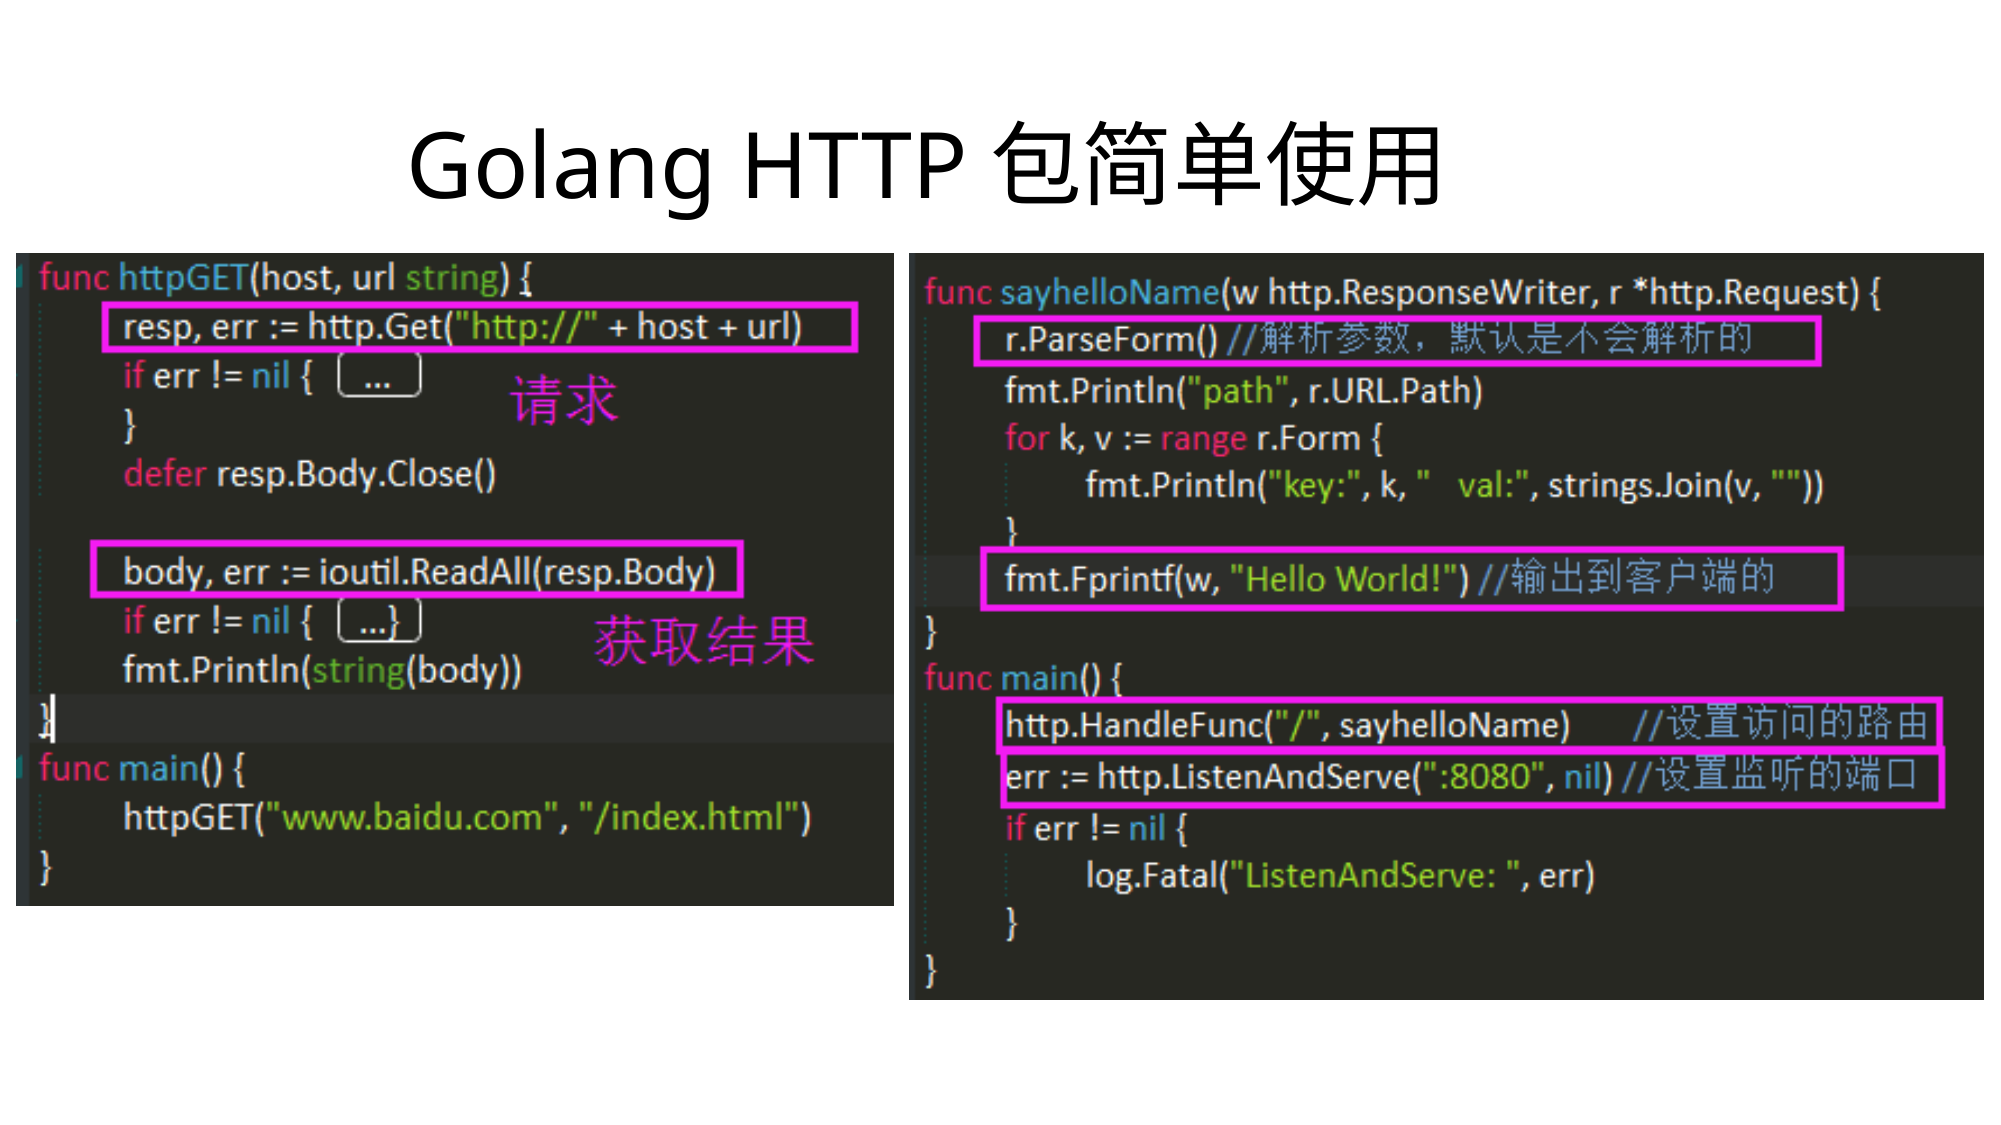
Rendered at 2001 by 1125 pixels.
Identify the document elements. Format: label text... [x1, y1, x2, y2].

picture [15, 253, 894, 906]
picture [909, 253, 1984, 1000]
title Golang HTTP包简单使用 [137, 59, 1718, 278]
